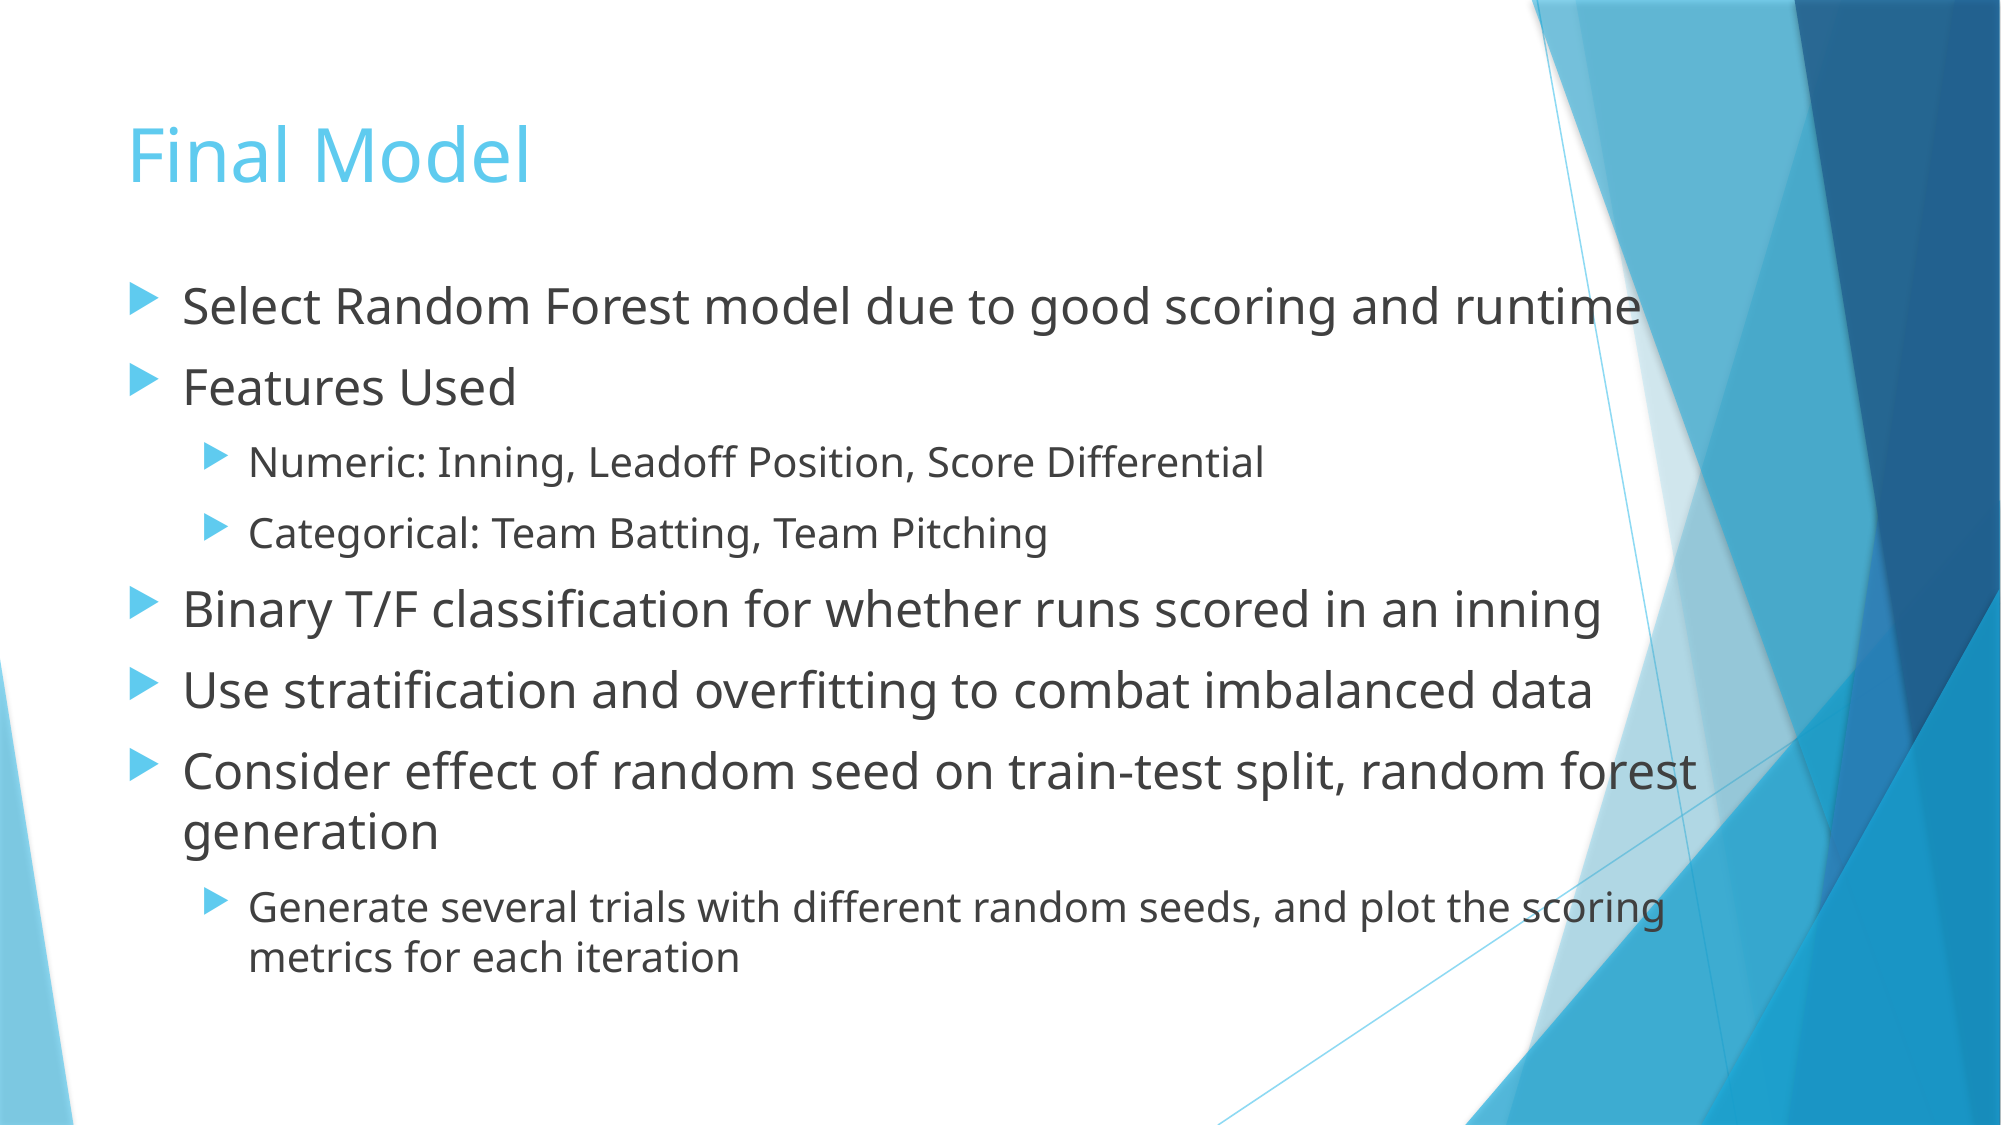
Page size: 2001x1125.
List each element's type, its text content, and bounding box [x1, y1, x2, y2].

list Select Random Forest model due to good scoring and runtime Features Used Numeric: Inning, Leadoff Position, Score Differential Categorical: Team Batting, Team Pitching Binary T/F classification for whether runs scored in an inning Use stratification and overfitting to combat imbalanced data Consider effect of random seed on train-test split, random forest generation Generate several trials with different random seeds, and plot the scoring metrics for each iteration [111, 266, 1720, 1084]
title Final Model [111, 99, 1522, 266]
